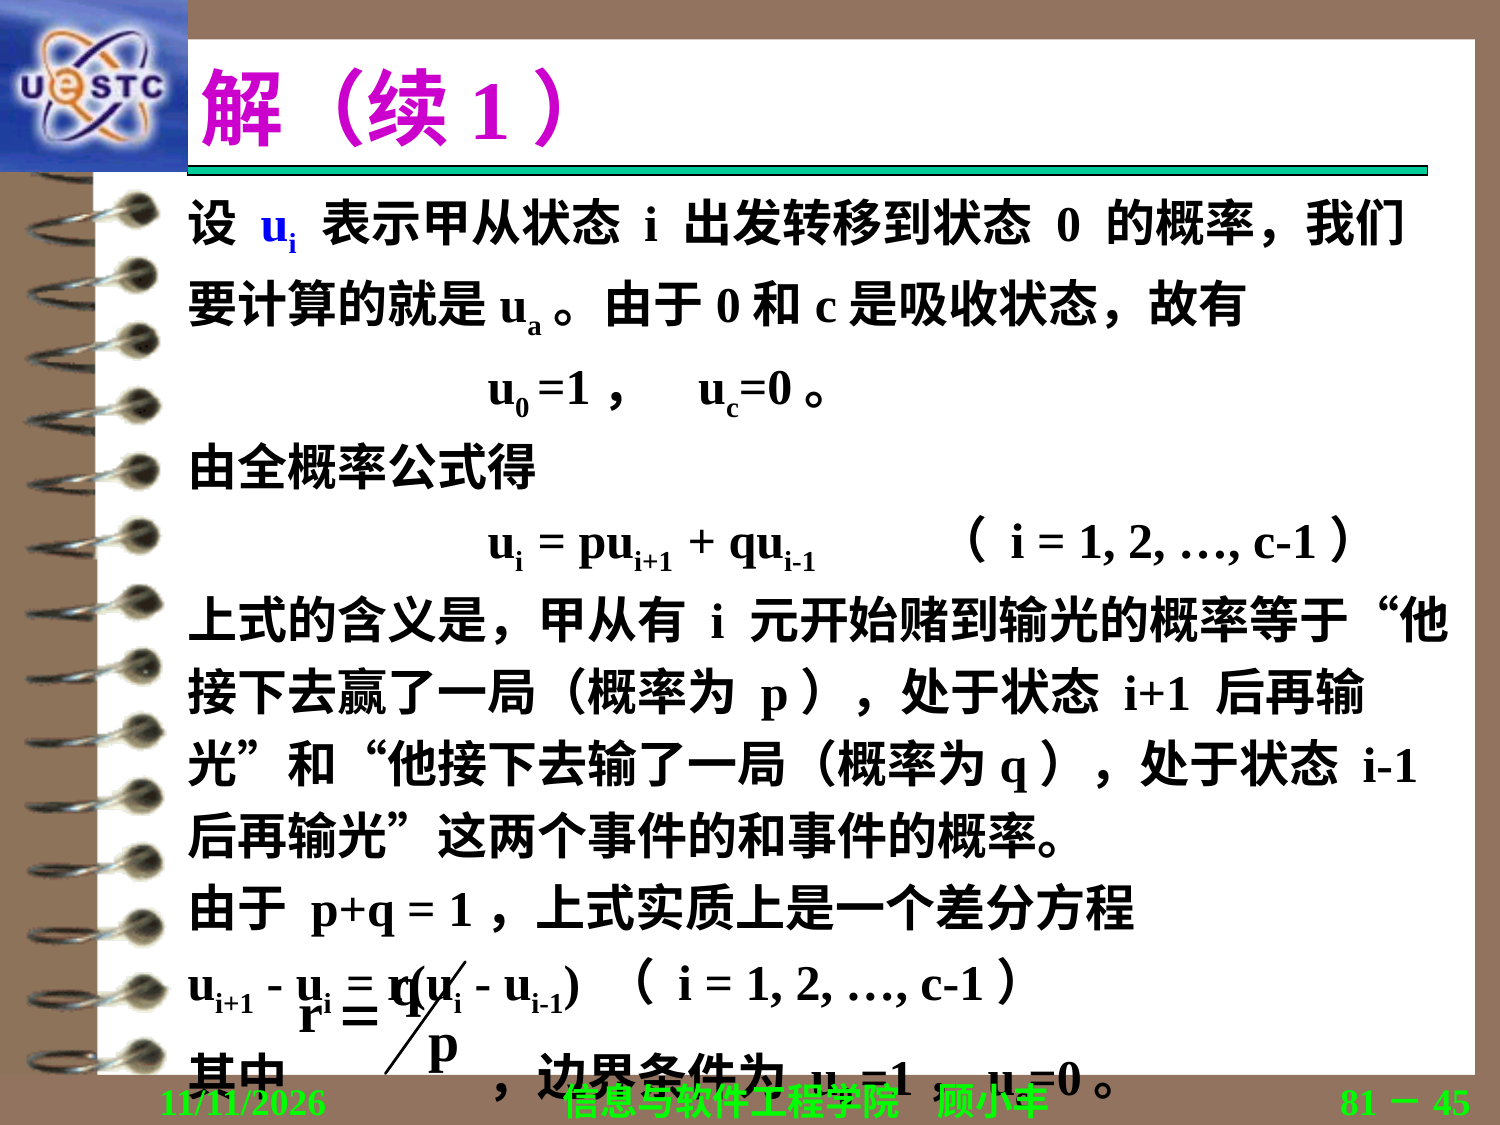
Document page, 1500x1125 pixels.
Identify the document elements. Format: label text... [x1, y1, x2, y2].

picture [0, 0, 194, 1075]
list 设 ui 表示甲从状态 i 出发转移到状态 0 的概率，我们要计算的就是ua。由于0和c是吸收状态，故有 u0 =1， uc=0。 由全概率公式得 ui = pui+1 + qui-1 （ i = 1, 2, …, c-1） 上式的含义是，甲从有 i 元开始赌到输光的概率等于“他接下去赢了一局（概率为 p），处于状态 i+1 后再输光”和“他接下去输了一局（概率为q），处于状态 i-1 后再输光”这两个事件的和事件的概率。 由于 p+q = 1，上式实质上是一个差分方程 ui+1 - ui = r(ui - ui-1) （ i = 1, 2, …, c-1） 其中 ，边界条件为 u0 =1，uc=0。 [187, 177, 1450, 1056]
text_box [291, 948, 479, 1085]
title 解（续1） [200, 56, 1425, 157]
footer 信息与软件工程学院 顾小丰 [462, 1077, 1151, 1123]
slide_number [159, 1077, 435, 1123]
slide_number 81－45 [1220, 1077, 1471, 1123]
